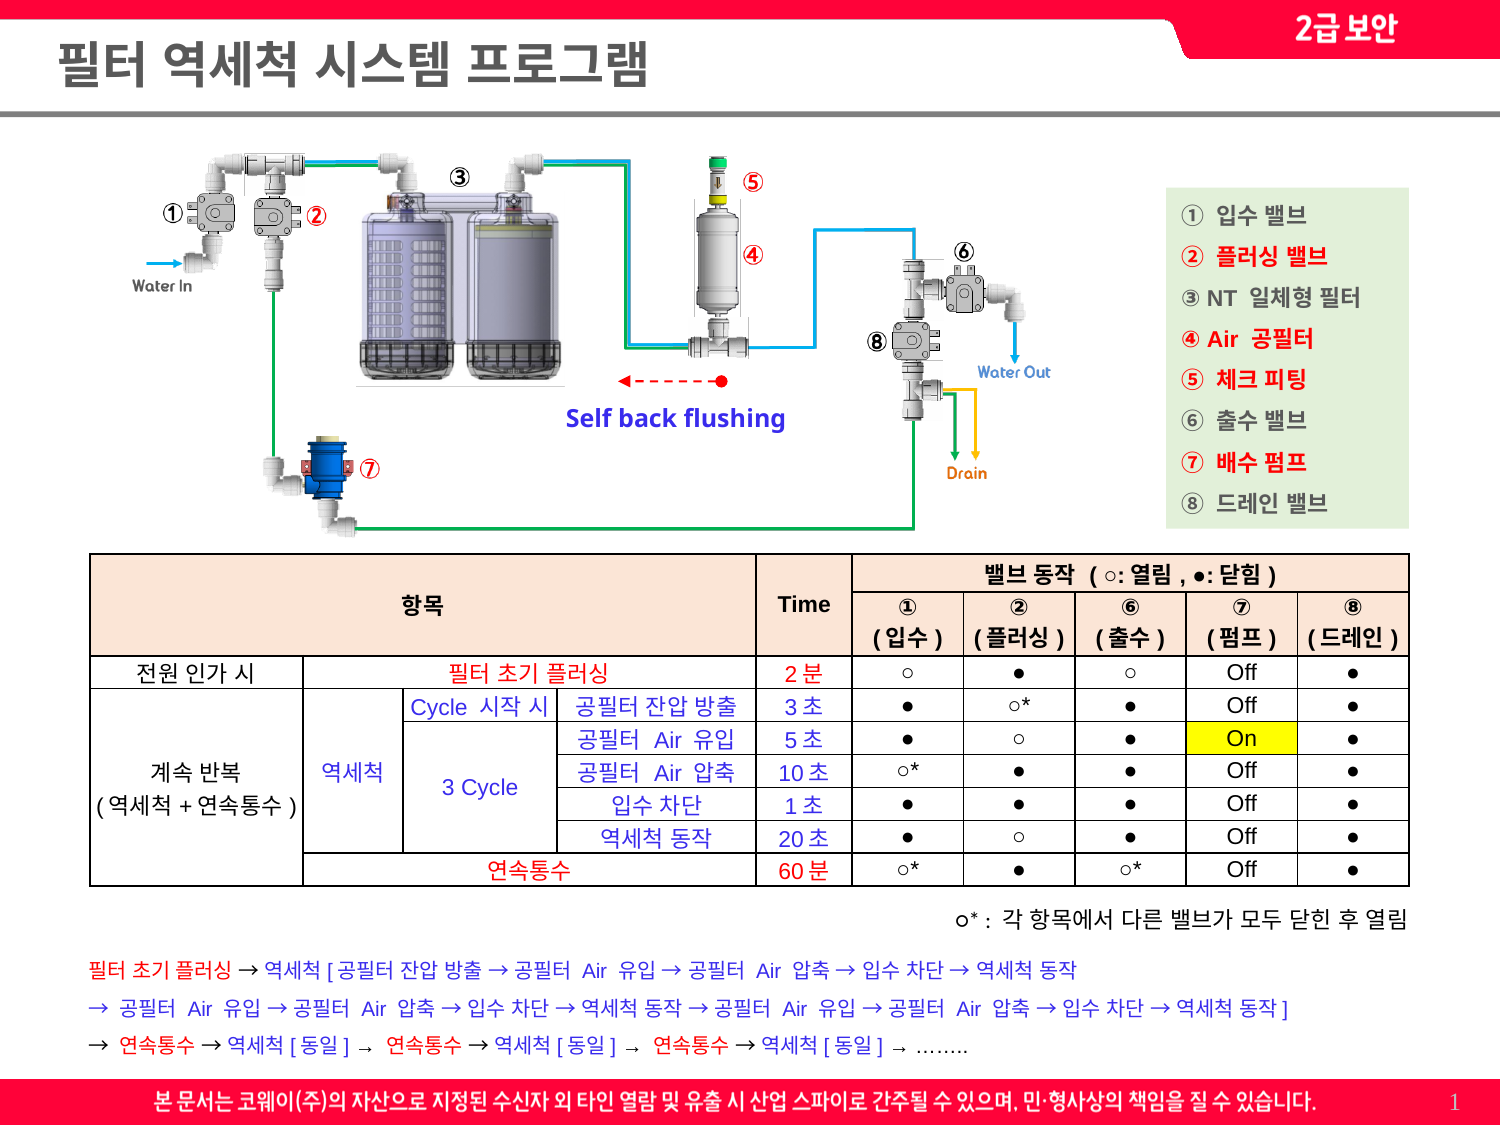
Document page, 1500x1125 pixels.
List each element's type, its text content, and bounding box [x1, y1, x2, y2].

table_cell ● [1076, 788, 1185, 820]
table_cell ○ [1076, 657, 1185, 688]
table_cell 입수 차단 [558, 788, 755, 820]
table_cell ● [1076, 689, 1185, 721]
table_cell 역세척 [304, 689, 402, 852]
table_cell ● [1298, 722, 1408, 754]
table_cell ⑦ (펌프) [1187, 593, 1297, 655]
table_cell ● [853, 722, 963, 754]
table_cell 공필터 Air 유입 [558, 722, 755, 754]
table_cell ⑥ (출수) [1076, 593, 1185, 655]
table_cell ⑧ (드레인) [1298, 593, 1408, 655]
text_box 필터 초기 플러싱 → 역세척[공필터 잔압 방출 → 공필터 Air 유입 → 공필터 Air 압축 → 입수 차단 → 역세척 동작 → 공필터 Air 유입 → 공필터 Air 압축 → 입수 차단 → 역세척 동작 → 공필터 Air 유입 → 공필터 Air 압축 → 입수 차단 → 역세척 동작] → 연속통수 → 역세척[동일] → 연속통수 → 역세척[동일] → 연속통수 → 역세척[동일] → …….. [73, 945, 1430, 1070]
table_cell 3 Cycle [404, 722, 556, 852]
table_cell ● [1298, 854, 1408, 885]
table_cell ● [853, 788, 963, 820]
table_cell ● [1076, 722, 1185, 754]
table_cell 2분 [757, 657, 851, 688]
table_cell 역세척 동작 [558, 821, 755, 852]
table_cell ● [1076, 755, 1185, 787]
table_cell ● [1298, 755, 1408, 787]
text_box 필터 역세척 시스템 프로그램 [41, 12, 1459, 115]
table_cell ● [964, 657, 1074, 688]
table_cell Off [1187, 689, 1297, 721]
table_cell ① (입수) [853, 593, 963, 655]
table_cell ● [1298, 689, 1408, 721]
table_cell ● [853, 821, 963, 852]
table_header Time [757, 555, 851, 655]
table_cell ● [1298, 657, 1408, 688]
table_cell ● [964, 854, 1074, 885]
table_cell 공필터 Air 압축 [558, 755, 755, 787]
table_cell Off [1187, 854, 1297, 885]
table_cell 20초 [757, 821, 851, 852]
table_cell Cycle 시작 시 [404, 689, 556, 721]
table_cell 60분 [757, 854, 851, 885]
table_cell ○* [1076, 854, 1185, 885]
table_cell 5초 [757, 722, 851, 754]
text_box ① 입수 밸브 ② 플러싱 밸브 ③ NT 일체형 필터 ④ Air 공필터 ⑤ 체크 피팅 ⑥ 출수 밸브 ⑦ 배수 펌프 ⑧ 드레인 밸브 [1166, 187, 1409, 529]
table_cell ○* [853, 854, 963, 885]
text_box ○* : 각 항목에서 다른 밸브가 모두 닫힌 후 열림 [781, 891, 1409, 945]
picture [114, 152, 1068, 538]
table_cell ○ [853, 657, 963, 688]
table_cell 1초 [757, 788, 851, 820]
table_cell ○ [964, 722, 1074, 754]
table_cell ● [964, 788, 1074, 820]
table_cell On [1187, 722, 1297, 754]
table_cell 3초 [757, 689, 851, 721]
slide_number 1 [1329, 1084, 1476, 1117]
table_cell 10초 [757, 755, 851, 787]
table_header 항목 [91, 555, 755, 655]
table_cell 연속통수 [304, 854, 755, 885]
table_header 밸브 동작 ( ○:열림, ●:닫힘) [853, 555, 1408, 591]
table_cell ● [853, 689, 963, 721]
table_cell ● [1298, 821, 1408, 852]
table_cell ○* [964, 689, 1074, 721]
table_cell ② (플러싱) [964, 593, 1074, 655]
table_cell ● [1076, 821, 1185, 852]
picture [0, 1079, 1500, 1125]
table_cell 공필터 잔압 방출 [558, 689, 755, 721]
table_cell 필터 초기 플러싱 [304, 657, 755, 688]
table_cell Off [1187, 657, 1297, 688]
table_cell 계속 반복 (역세척+연속통수) [91, 689, 302, 885]
table_cell Off [1187, 821, 1297, 852]
table_cell ● [1298, 788, 1408, 820]
table_cell Off [1187, 755, 1297, 787]
table_cell ● [964, 755, 1074, 787]
table_cell ○* [853, 755, 963, 787]
table_cell Off [1187, 788, 1297, 820]
table_cell ○ [964, 821, 1074, 852]
table_cell 전원 인가 시 [91, 657, 302, 688]
picture [0, 0, 1500, 59]
